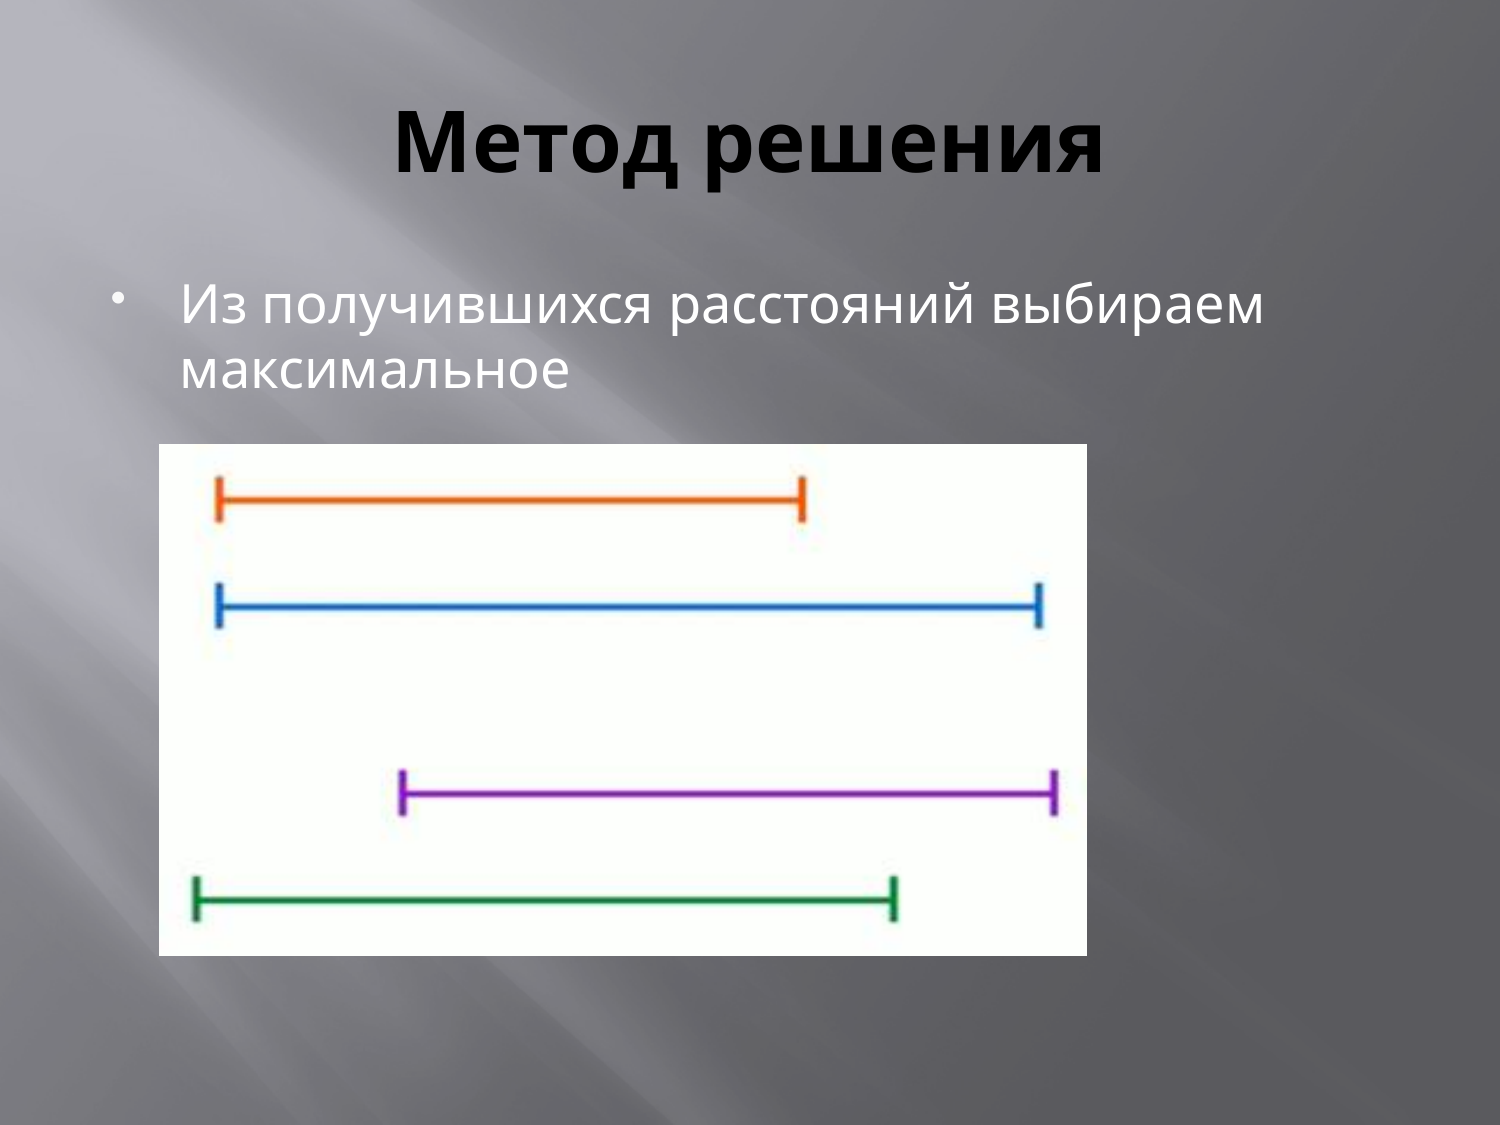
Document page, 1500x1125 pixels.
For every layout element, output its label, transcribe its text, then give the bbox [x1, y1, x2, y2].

list Из получившихся расстояний выбираем максимальное [75, 262, 1353, 551]
title Метод решения [75, 45, 1425, 233]
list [159, 444, 1088, 956]
